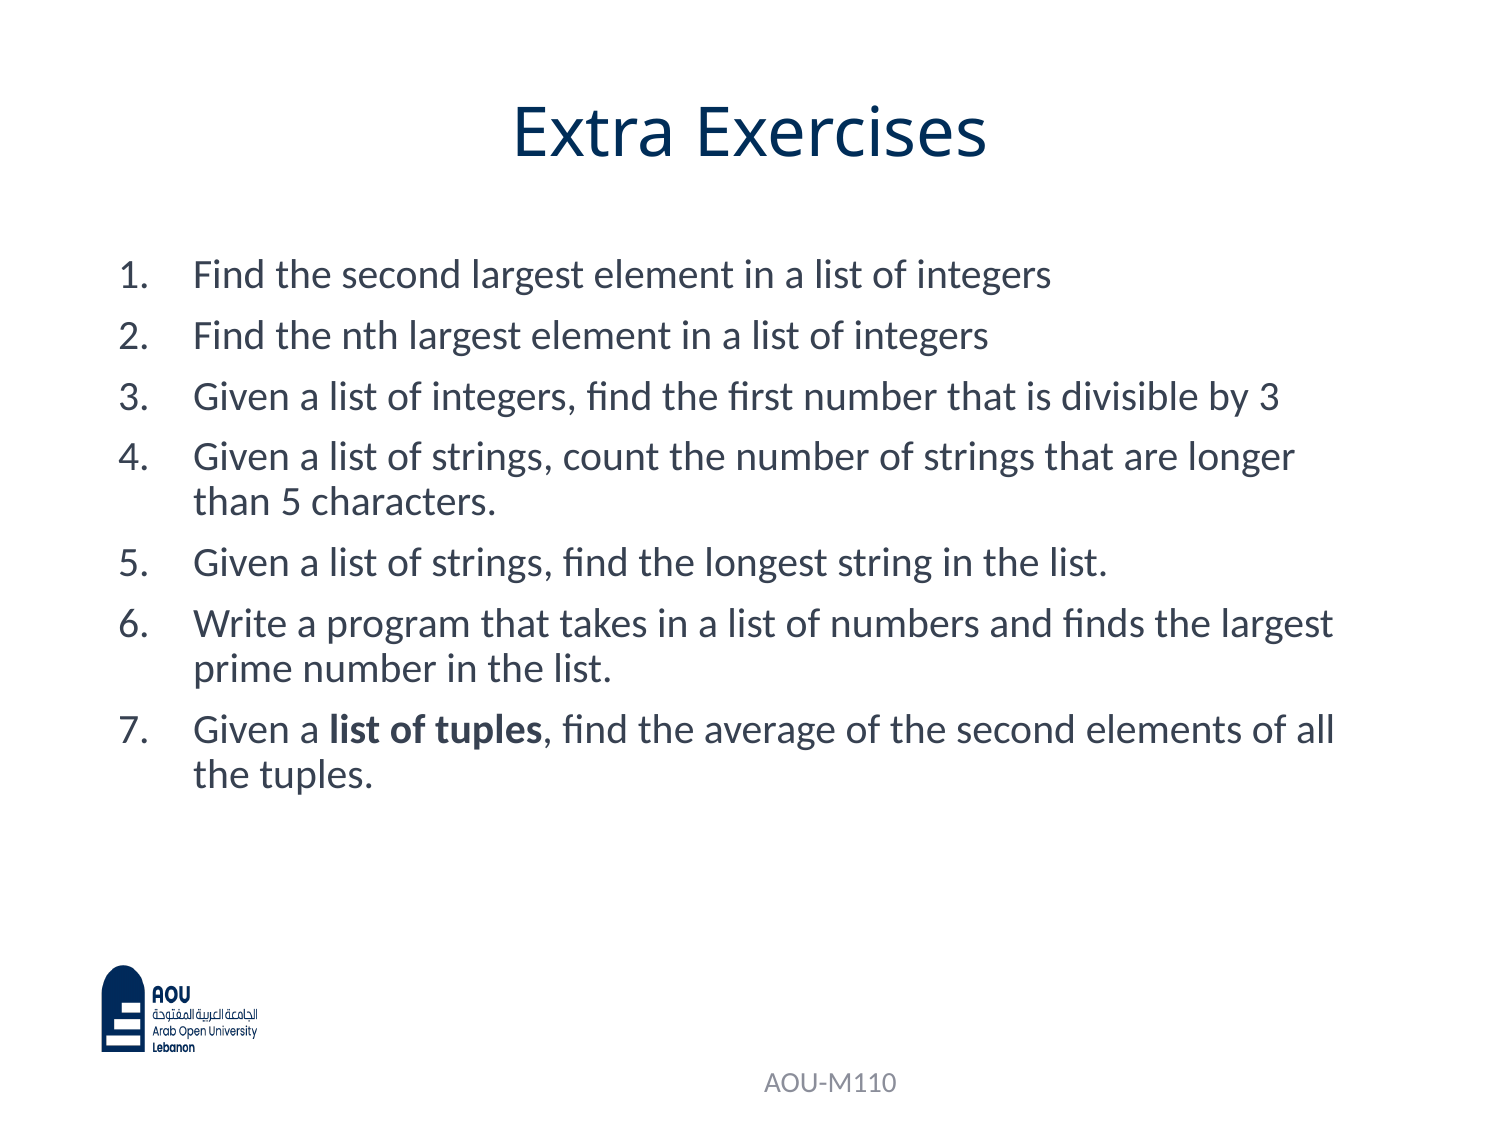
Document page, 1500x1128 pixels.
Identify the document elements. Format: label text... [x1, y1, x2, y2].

footer AOU-M110 [605, 1050, 1056, 1111]
list Find the second largest element in a list of integers Find the nth largest element in a list of integers Given a list of integers, find the first number that is divisible by 3 Given a list of strings, count the number of strings that are longer than 5 characters. Given a list of strings, find the longest string in the list. Write a program that takes in a list of numbers and finds the largest prime number in the list. Given a list of tuples, find the average of the second elements of all the tuples. [103, 245, 1397, 846]
picture [89, 948, 269, 1068]
title Extra Exercises [103, 60, 1397, 208]
